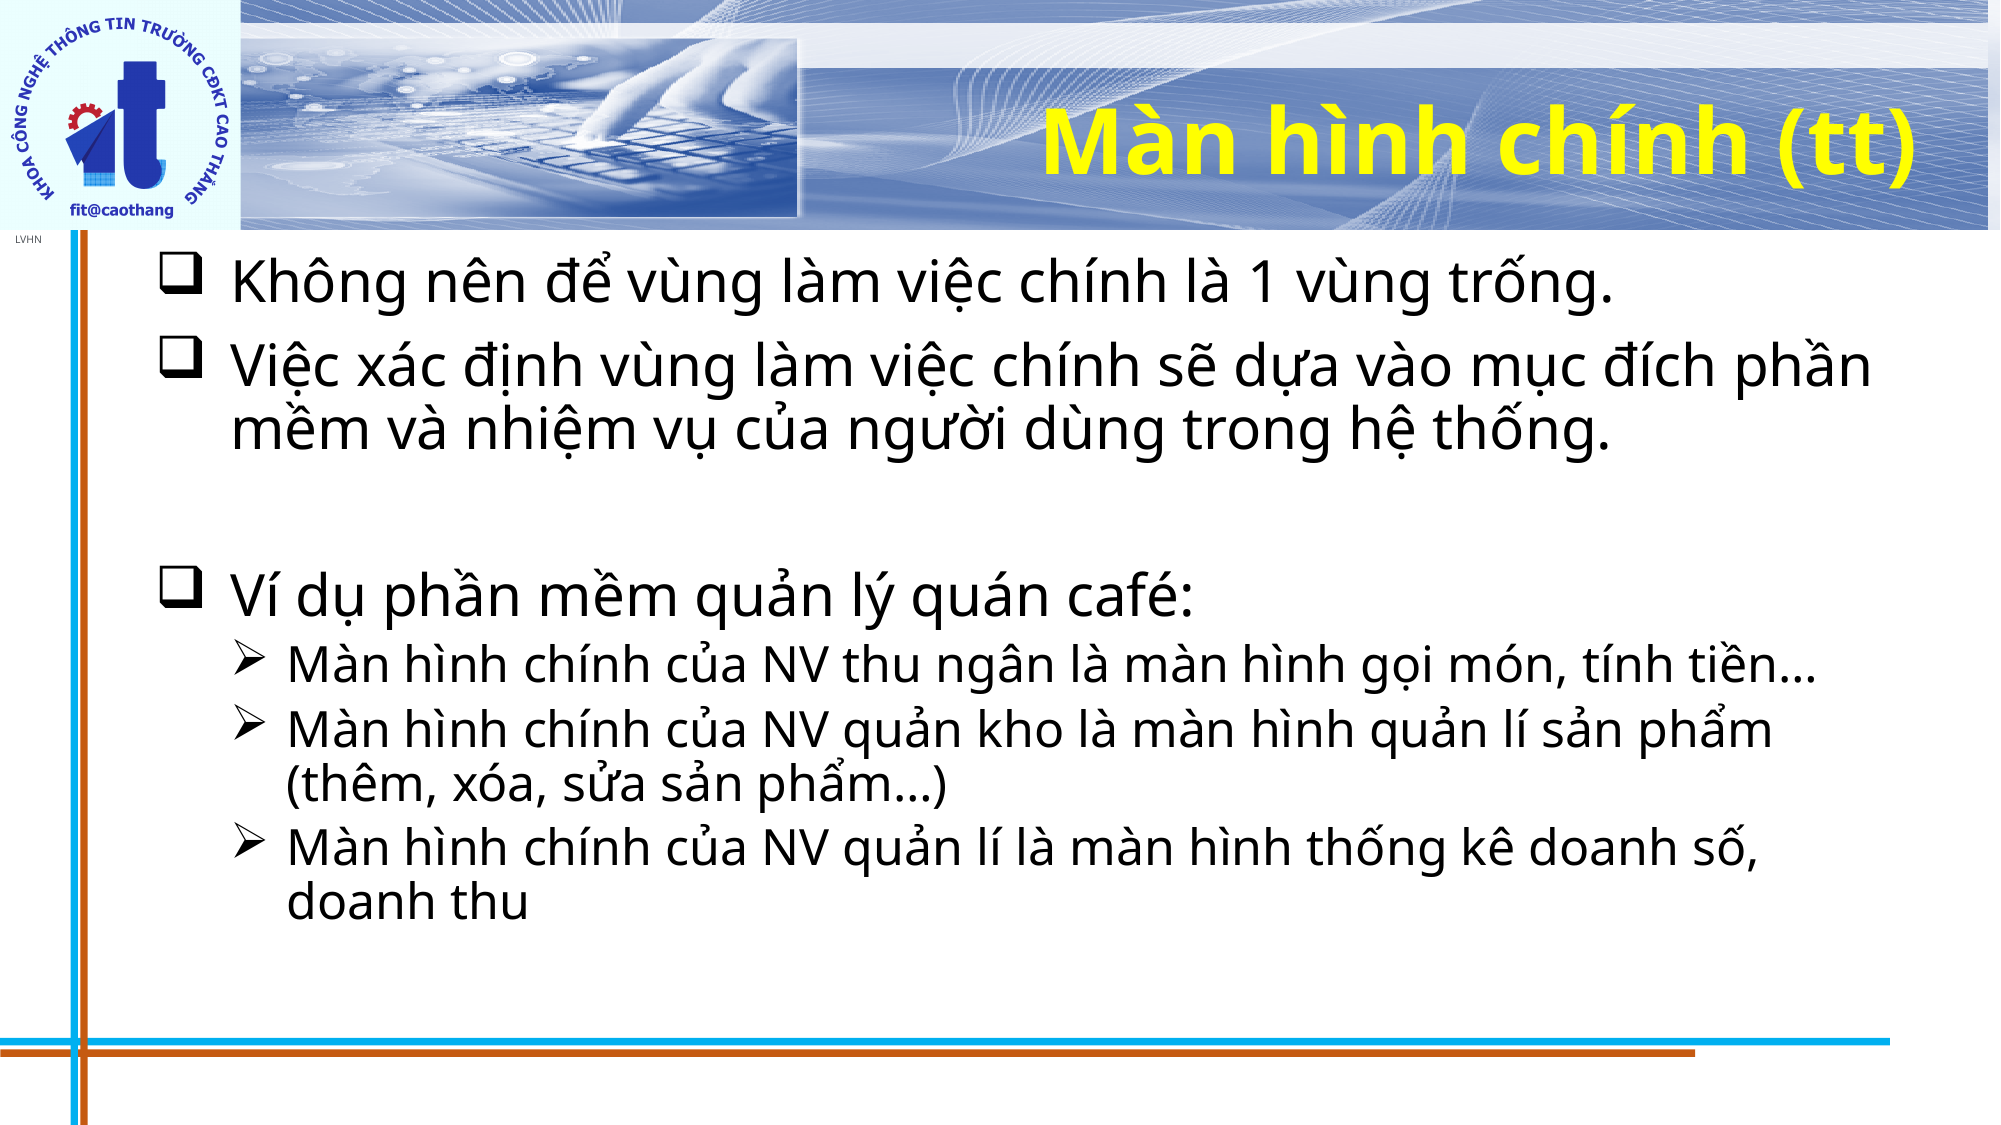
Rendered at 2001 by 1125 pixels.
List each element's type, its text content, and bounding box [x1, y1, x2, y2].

picture [0, 0, 241, 230]
title Màn hình chính (tt) [137, 36, 1934, 254]
list Không nên để vùng làm việc chính là 1 vùng trống. Việc xác định vùng làm việc chính sẽ dựa vào mục đích phần mềm và nhiệm vụ của người dùng trong hệ thống. Ví dụ phần mềm quản lý quán café: Màn hình chính của NV thu ngân là màn hình gọi món, tính tiền… Màn hình chính của NV quản kho là màn hình quản lí sản phẩm (thêm, xóa, sửa sản phẩm…) Màn hình chính của NV quản lí là màn hình thống kê doanh số, doanh thu [139, 245, 1934, 1014]
